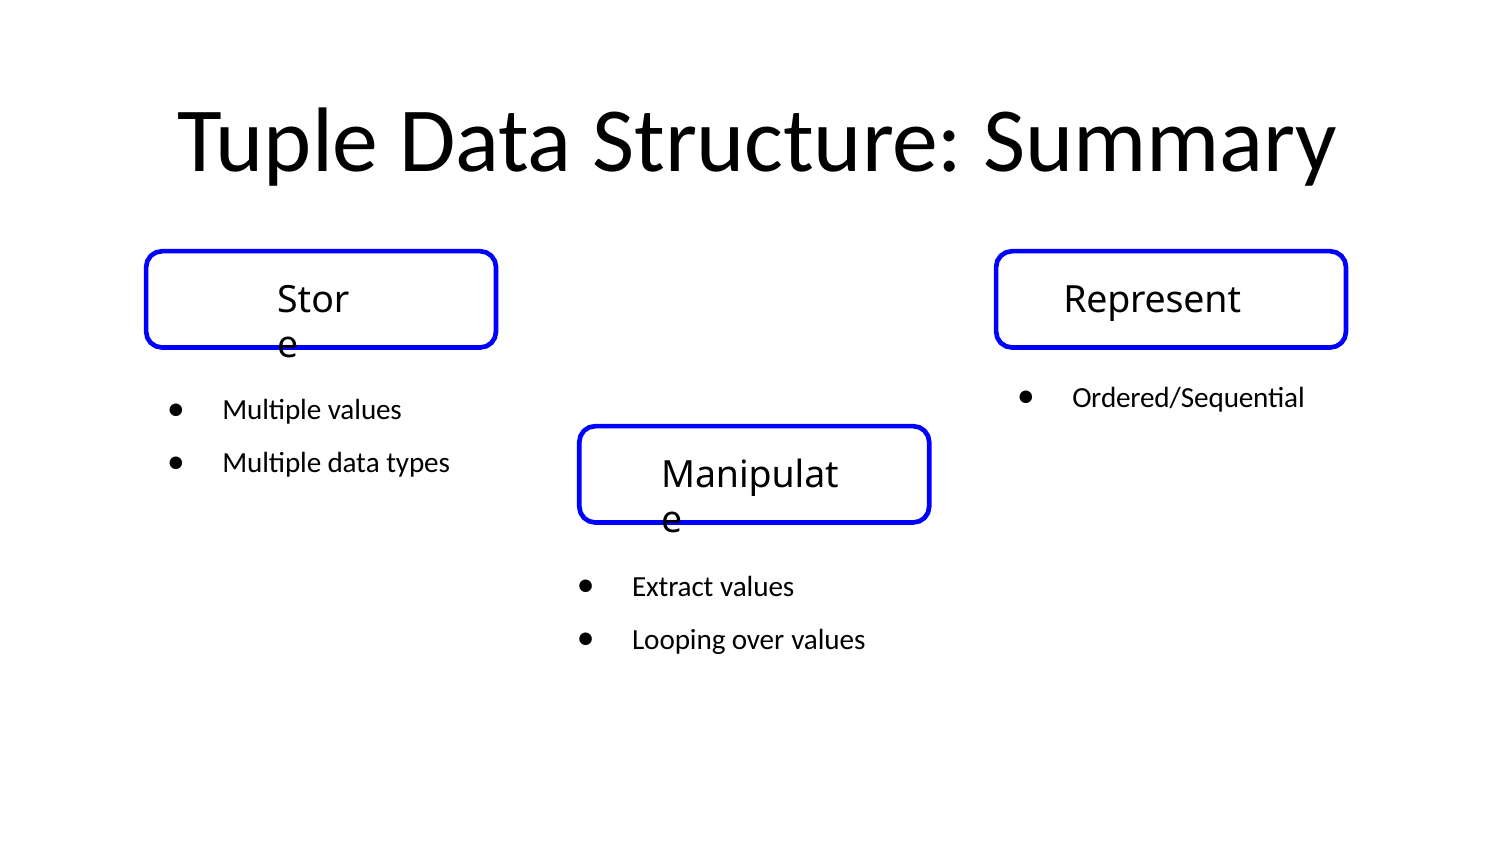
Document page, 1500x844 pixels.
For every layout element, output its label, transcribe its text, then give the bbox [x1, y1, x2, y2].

text_box [579, 426, 930, 523]
text_box Represent [1061, 273, 1281, 321]
text_box Manipulate [658, 448, 850, 541]
text_box Multiple values Multiple data types [165, 370, 455, 479]
text_box [146, 251, 497, 348]
text_box [996, 251, 1347, 348]
title Tuple Data Structure: Summary [137, 62, 1375, 206]
text_box Store [275, 273, 368, 366]
text_box Ordered/Sequential [1015, 375, 1338, 413]
text_box Extract values Looping over values [575, 546, 978, 656]
